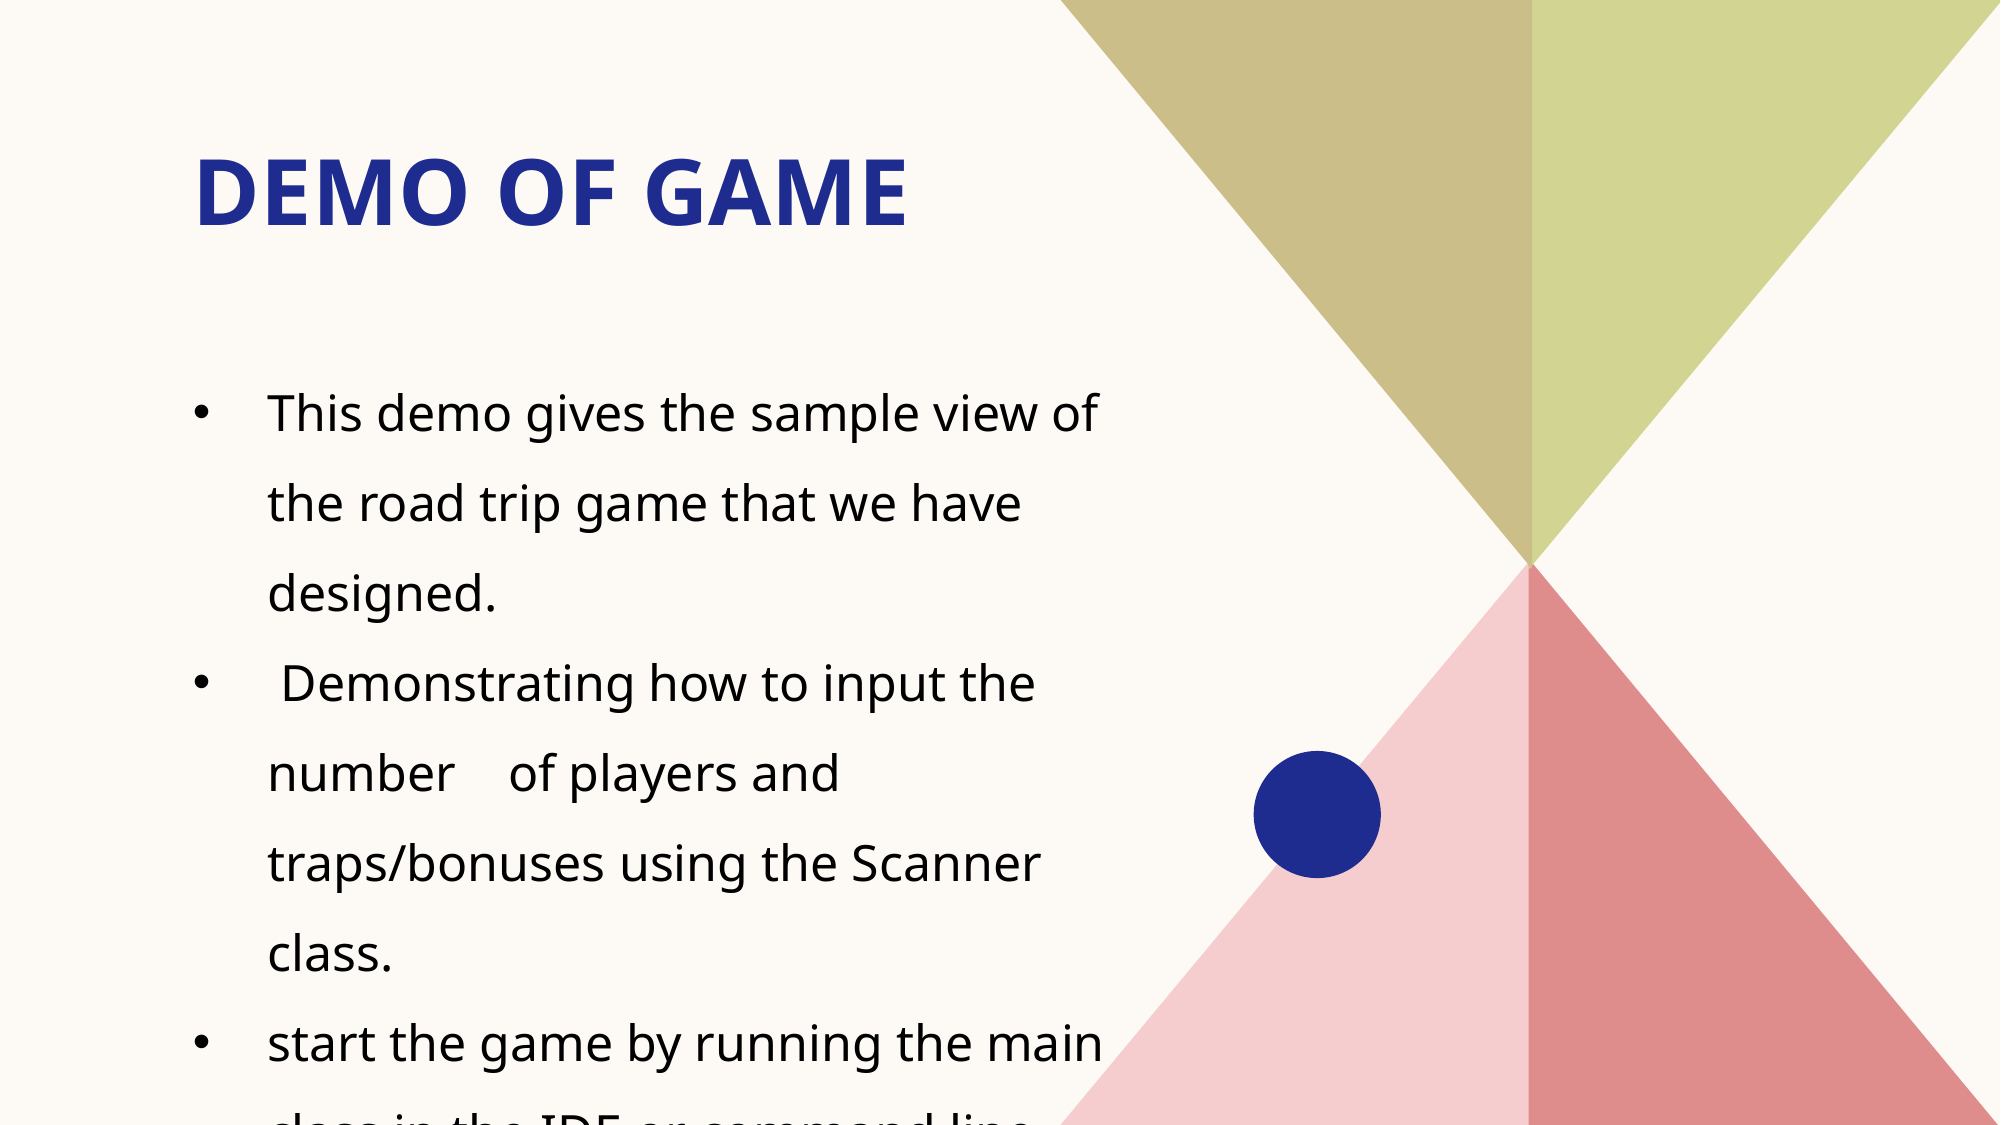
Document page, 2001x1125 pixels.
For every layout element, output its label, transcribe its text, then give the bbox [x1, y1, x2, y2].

title DEMO OF GAME [177, 126, 1112, 253]
list This demo gives the sample view of the road trip game that we have designed. Demonstrating how to input the number of players and traps/bonuses using the Scanner class. start the game by running the main class in the IDE or command line. [177, 254, 1143, 999]
